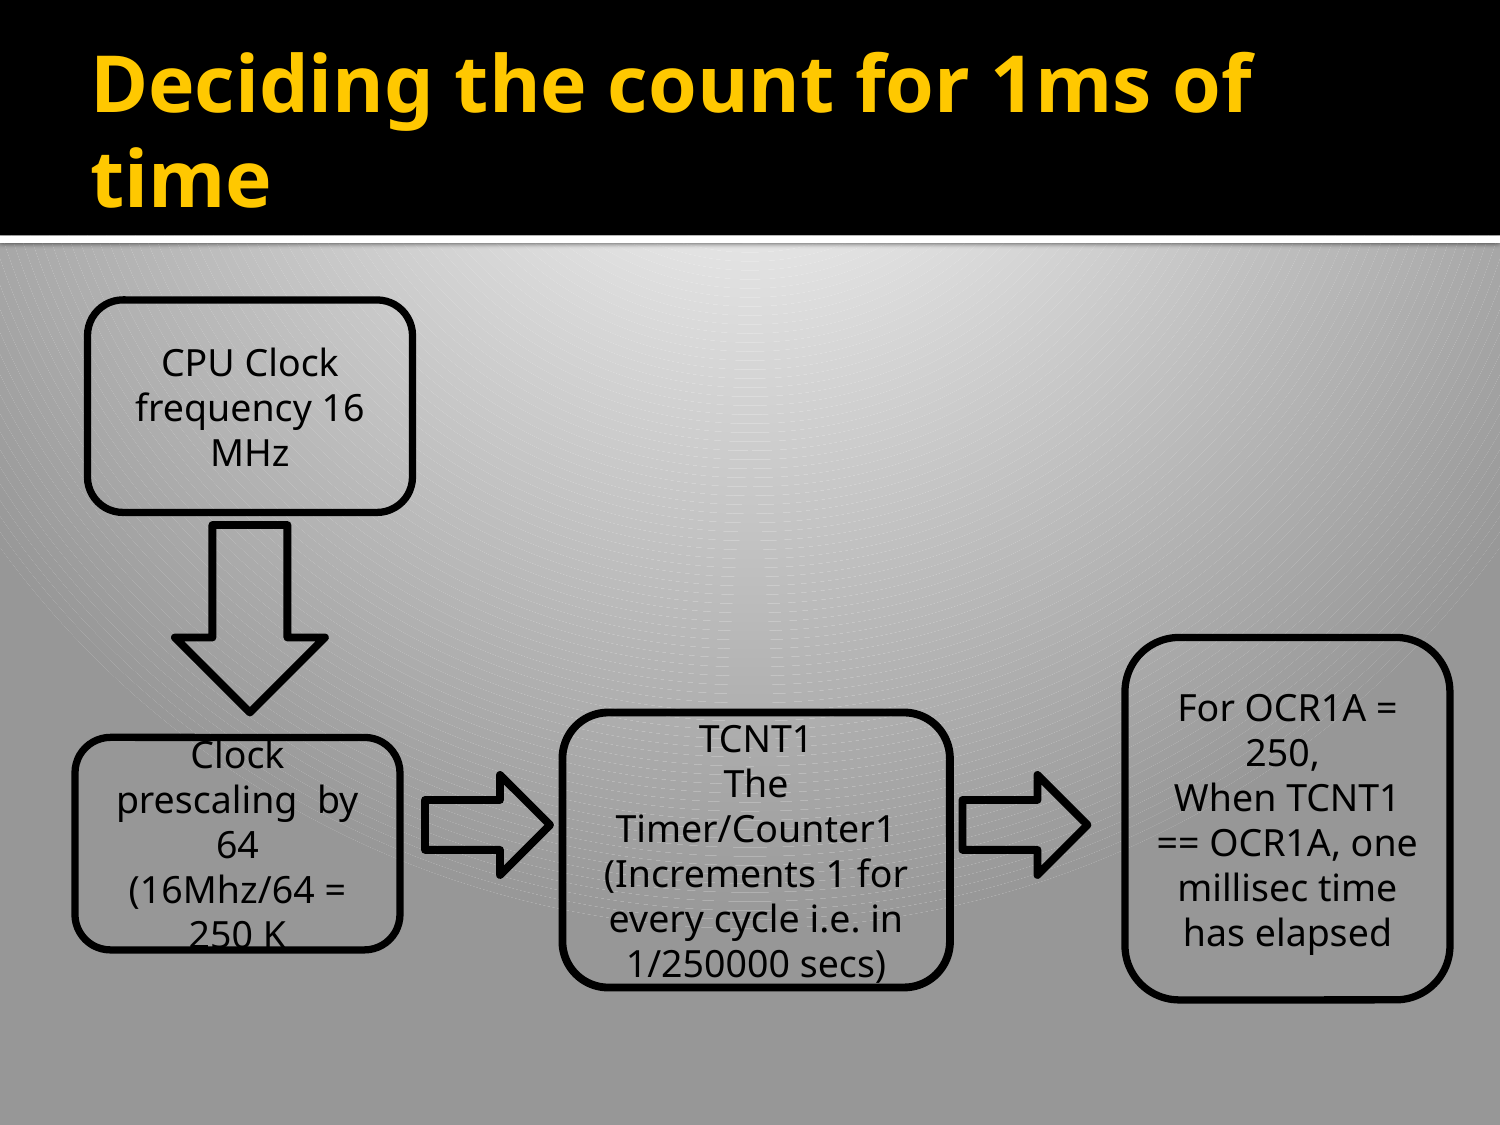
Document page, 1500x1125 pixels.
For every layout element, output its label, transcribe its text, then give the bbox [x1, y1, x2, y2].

text_box For OCR1A = 250, When TCNT1 == OCR1A, one millisec time has elapsed [1121, 633, 1454, 1004]
text_box TCNT1 The Timer/Counter1 (Increments 1 for every cycle i.e. in 1/250000 secs) [558, 708, 954, 992]
text_box [171, 521, 329, 717]
text_box CPU Clock frequency 16 MHz [83, 295, 417, 517]
text_box [958, 771, 1092, 879]
text_box Clock prescaling by 64 (16Mhz/64 = 250 K [71, 733, 404, 954]
title Deciding the count for 1ms of time [75, 25, 1425, 231]
text_box [421, 771, 554, 879]
